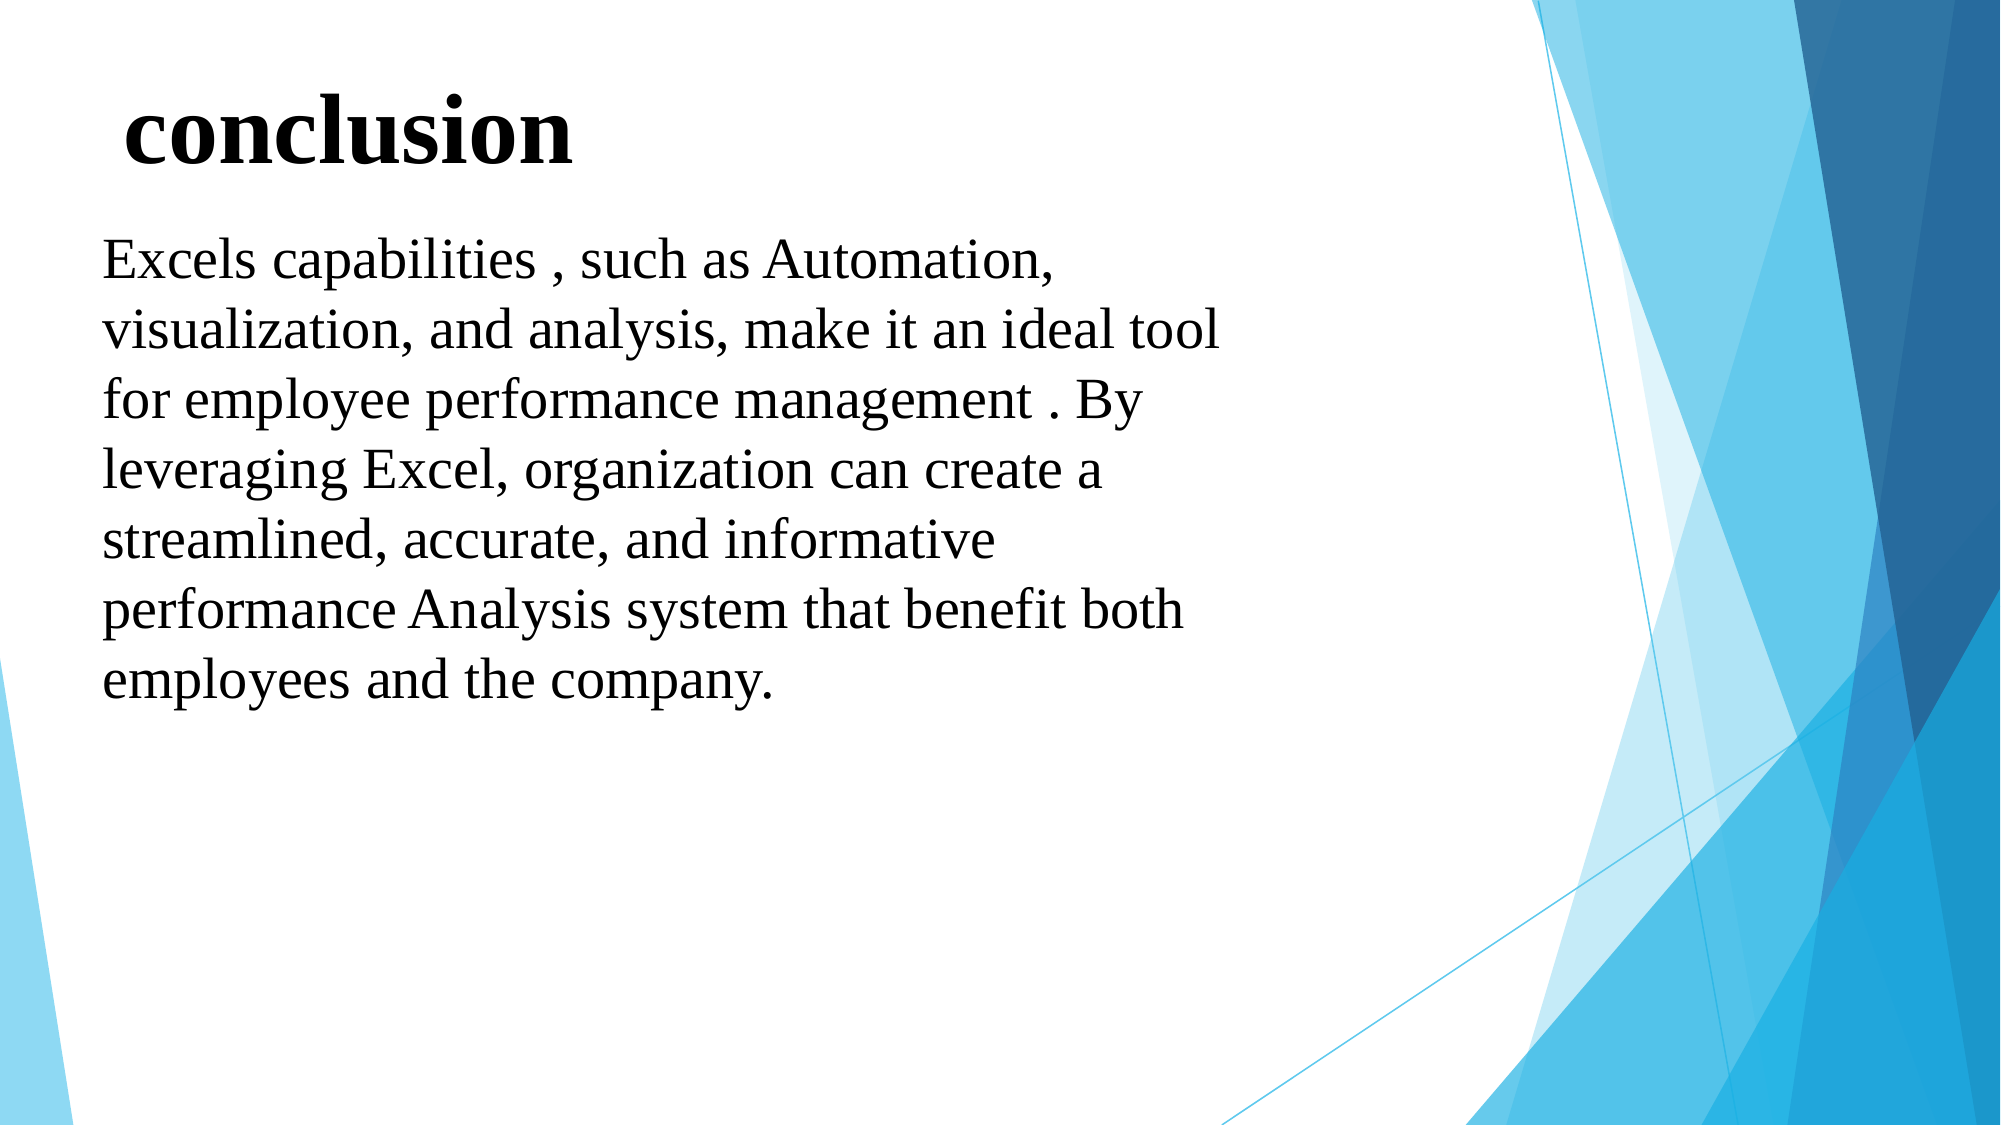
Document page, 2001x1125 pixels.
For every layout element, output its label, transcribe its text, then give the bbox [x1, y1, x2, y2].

title conclusion [123, 63, 1877, 188]
text_box Excels capabilities , such as Automation, visualization, and analysis, make it an ideal tool for employee performance management . By leveraging Excel, organization can create a streamlined, accurate, and informative performance Analysis system that benefit both employees and the company. [87, 212, 1288, 718]
